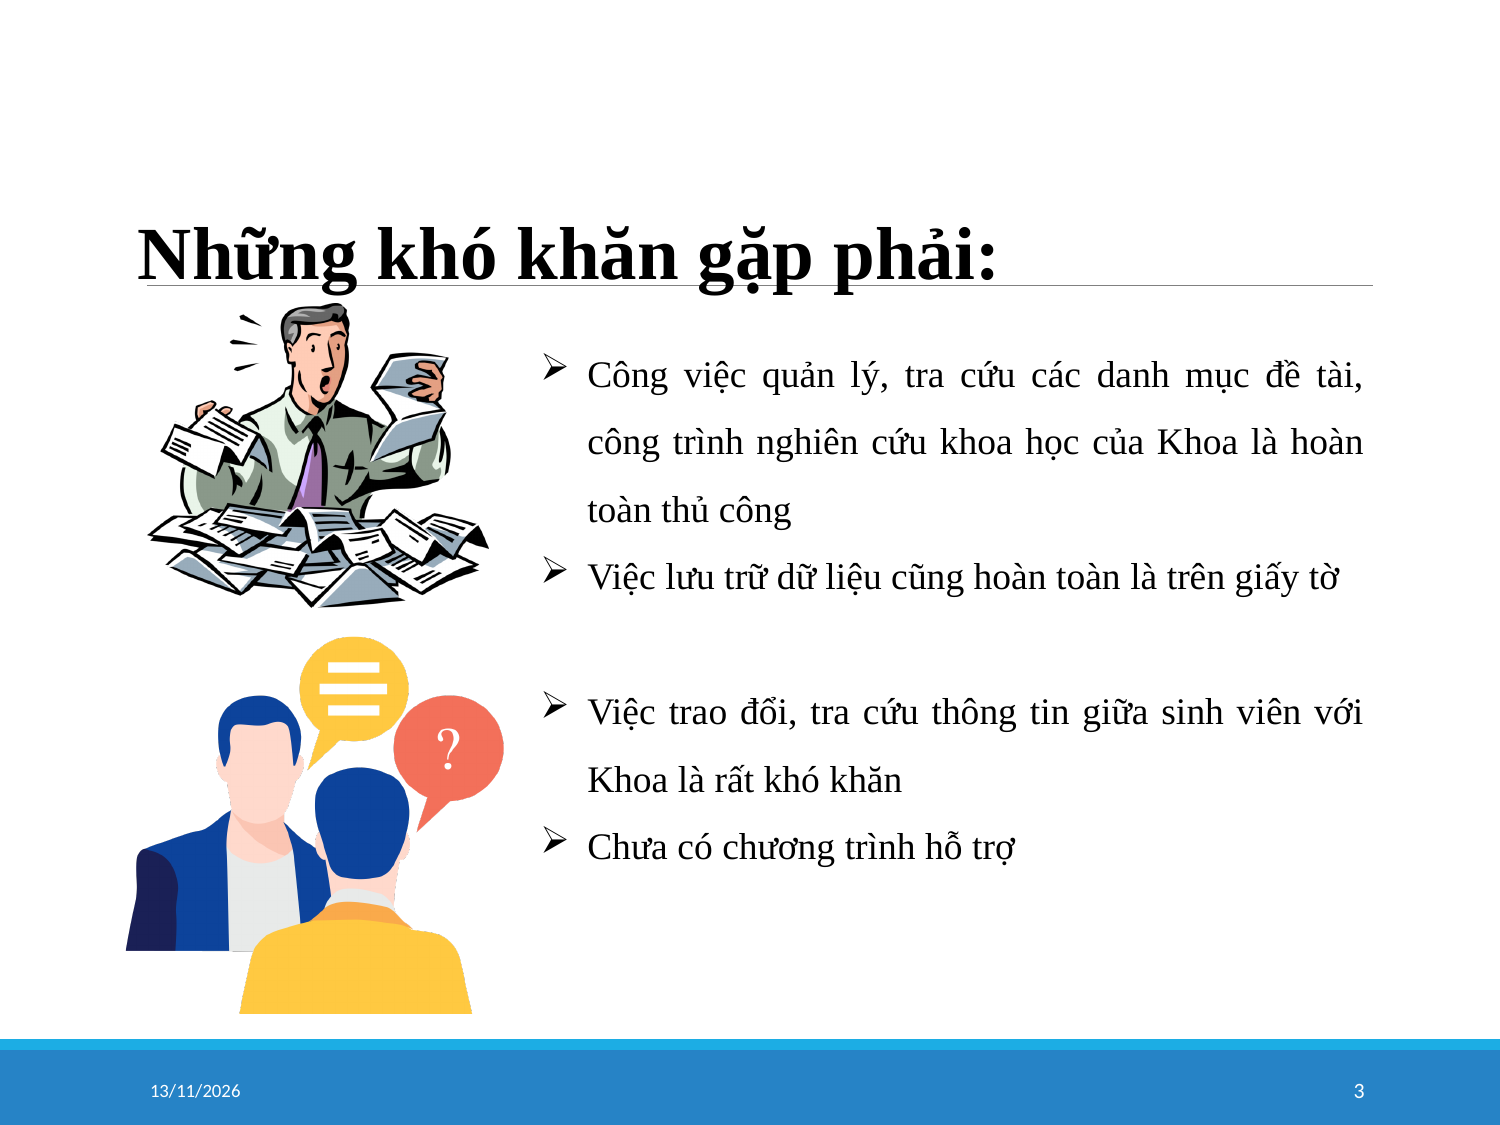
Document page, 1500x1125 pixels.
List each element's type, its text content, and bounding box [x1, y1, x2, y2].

picture [77, 302, 558, 1061]
text_box Công việc quản lý, tra cứu các danh mục đề tài, công trình nghiên cứu khoa học của Khoa là hoàn toàn thủ công Việc lưu trữ dữ liệu cũng hoàn toàn là trên giấy tờ Việc trao đổi, tra cứu thông tin giữa sinh viên với Khoa là rất khó khăn Chưa có chương trình hỗ trợ [525, 319, 1380, 875]
slide_number 3 [1218, 1059, 1380, 1120]
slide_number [135, 1067, 440, 1120]
text_box Những khó khăn gặp phải: [123, 152, 1218, 303]
